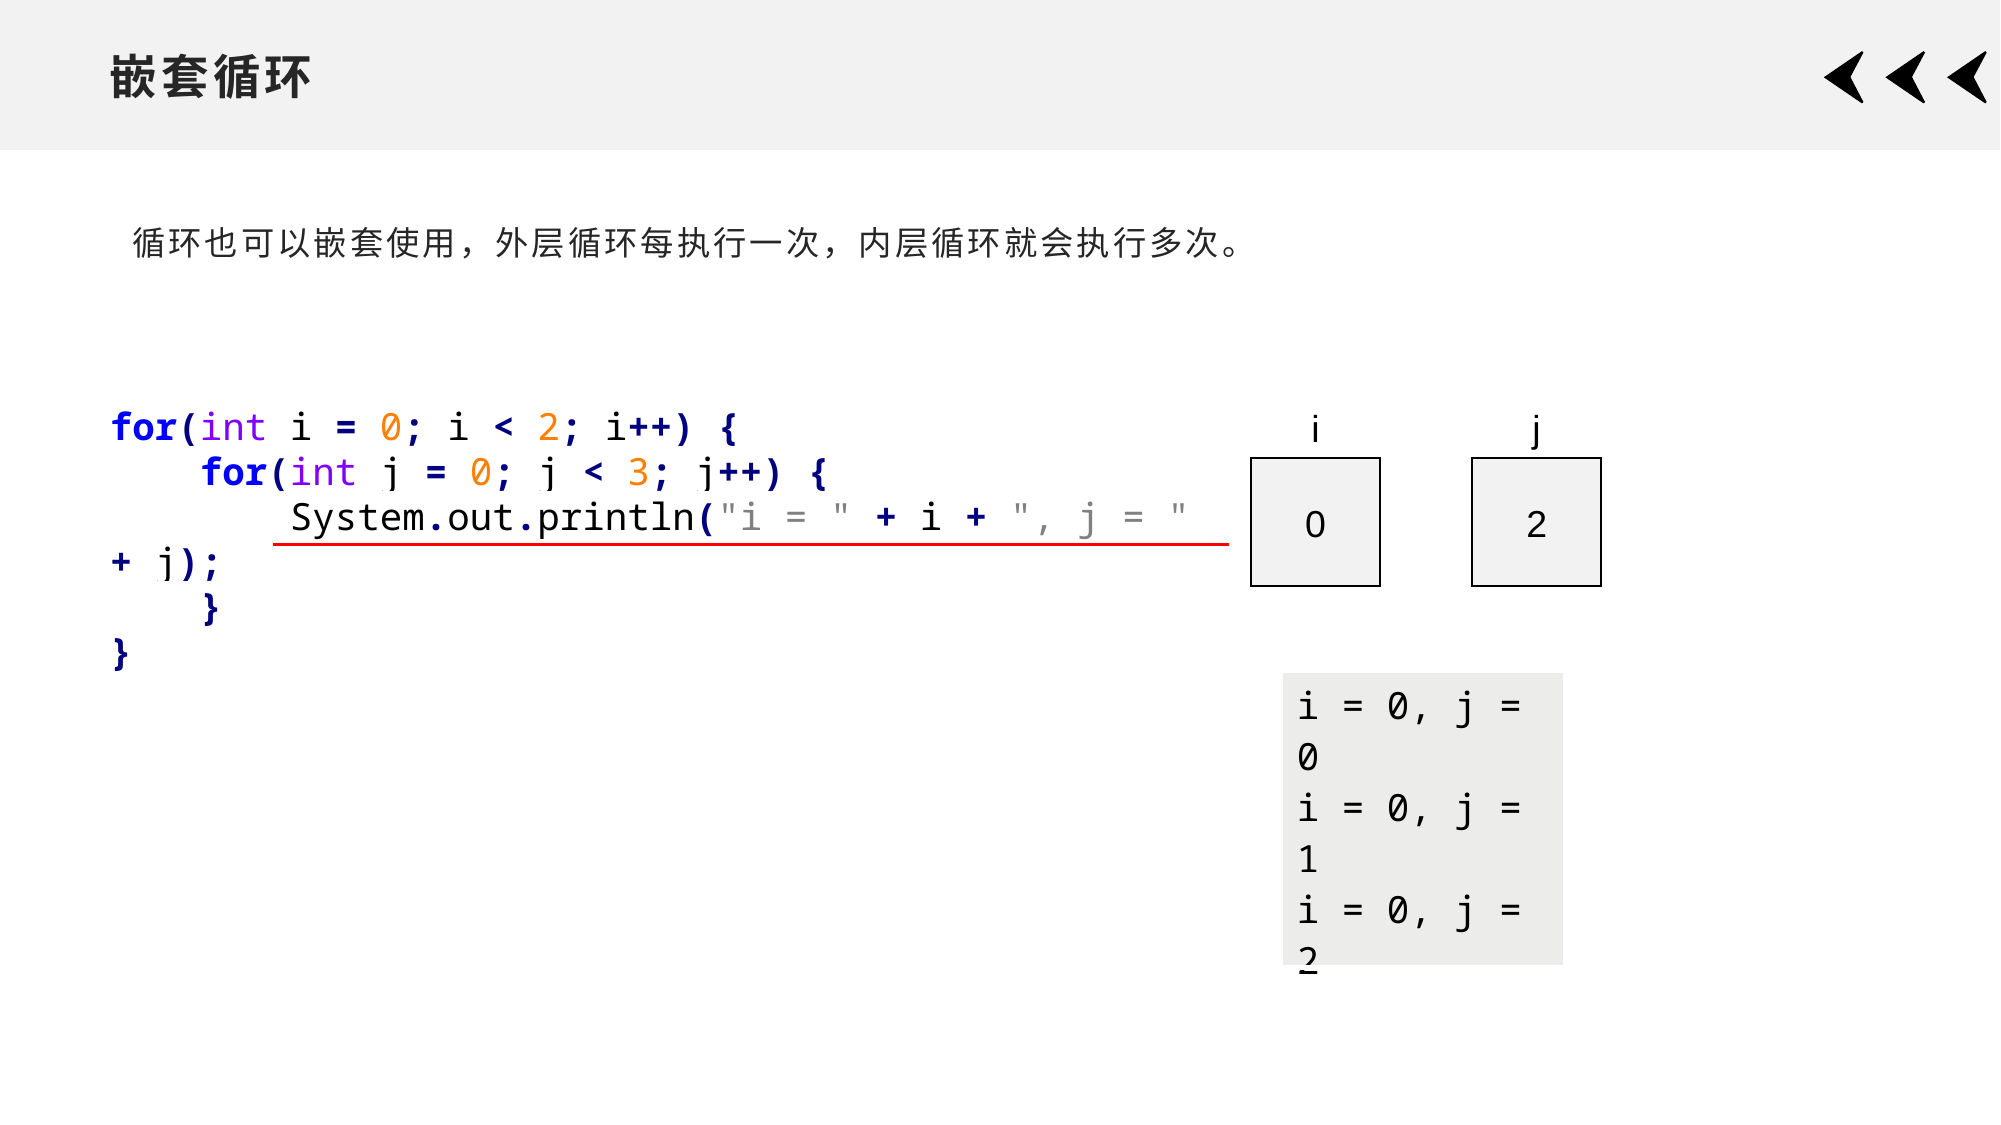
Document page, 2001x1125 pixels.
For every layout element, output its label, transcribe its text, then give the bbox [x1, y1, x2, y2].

text_box for(int i = 0; i < 2; i++) { for(int j = 0; j < 3; j++) { System.out.println("i = " + i + ", j = " + j); } } [95, 395, 1230, 681]
text_box j [1472, 397, 1601, 458]
text_box i [1251, 397, 1380, 458]
table_header i = 0, j = 0 i = 0, j = 1 i = 0, j = 2 [1283, 673, 1563, 965]
text_box 0 [1250, 457, 1381, 587]
text_box 2 [1471, 457, 1602, 587]
list 循环也可以嵌套使用，外层循环每执行一次，内层循环就会执行多次。 [117, 202, 1282, 293]
title 嵌套循环 [95, 38, 1906, 112]
